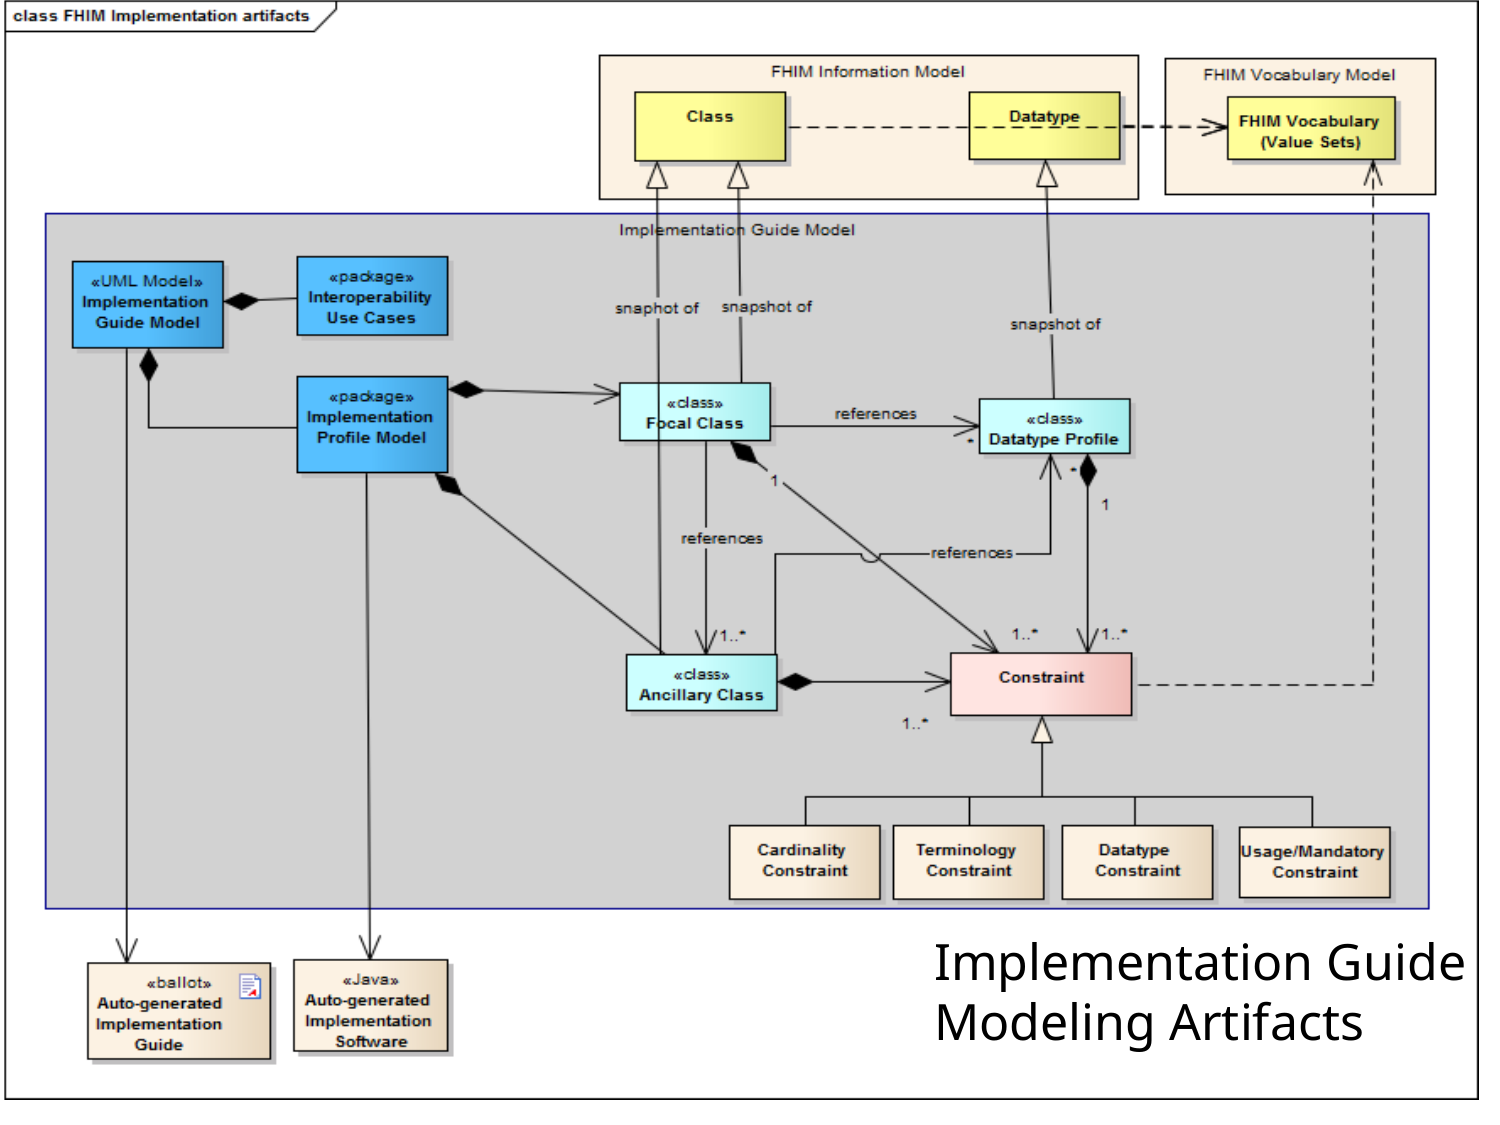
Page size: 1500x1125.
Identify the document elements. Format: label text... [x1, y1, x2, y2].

picture [0, 0, 1500, 1101]
text_box Implementation Guide Modeling Artifacts [1479, 923, 1488, 1059]
